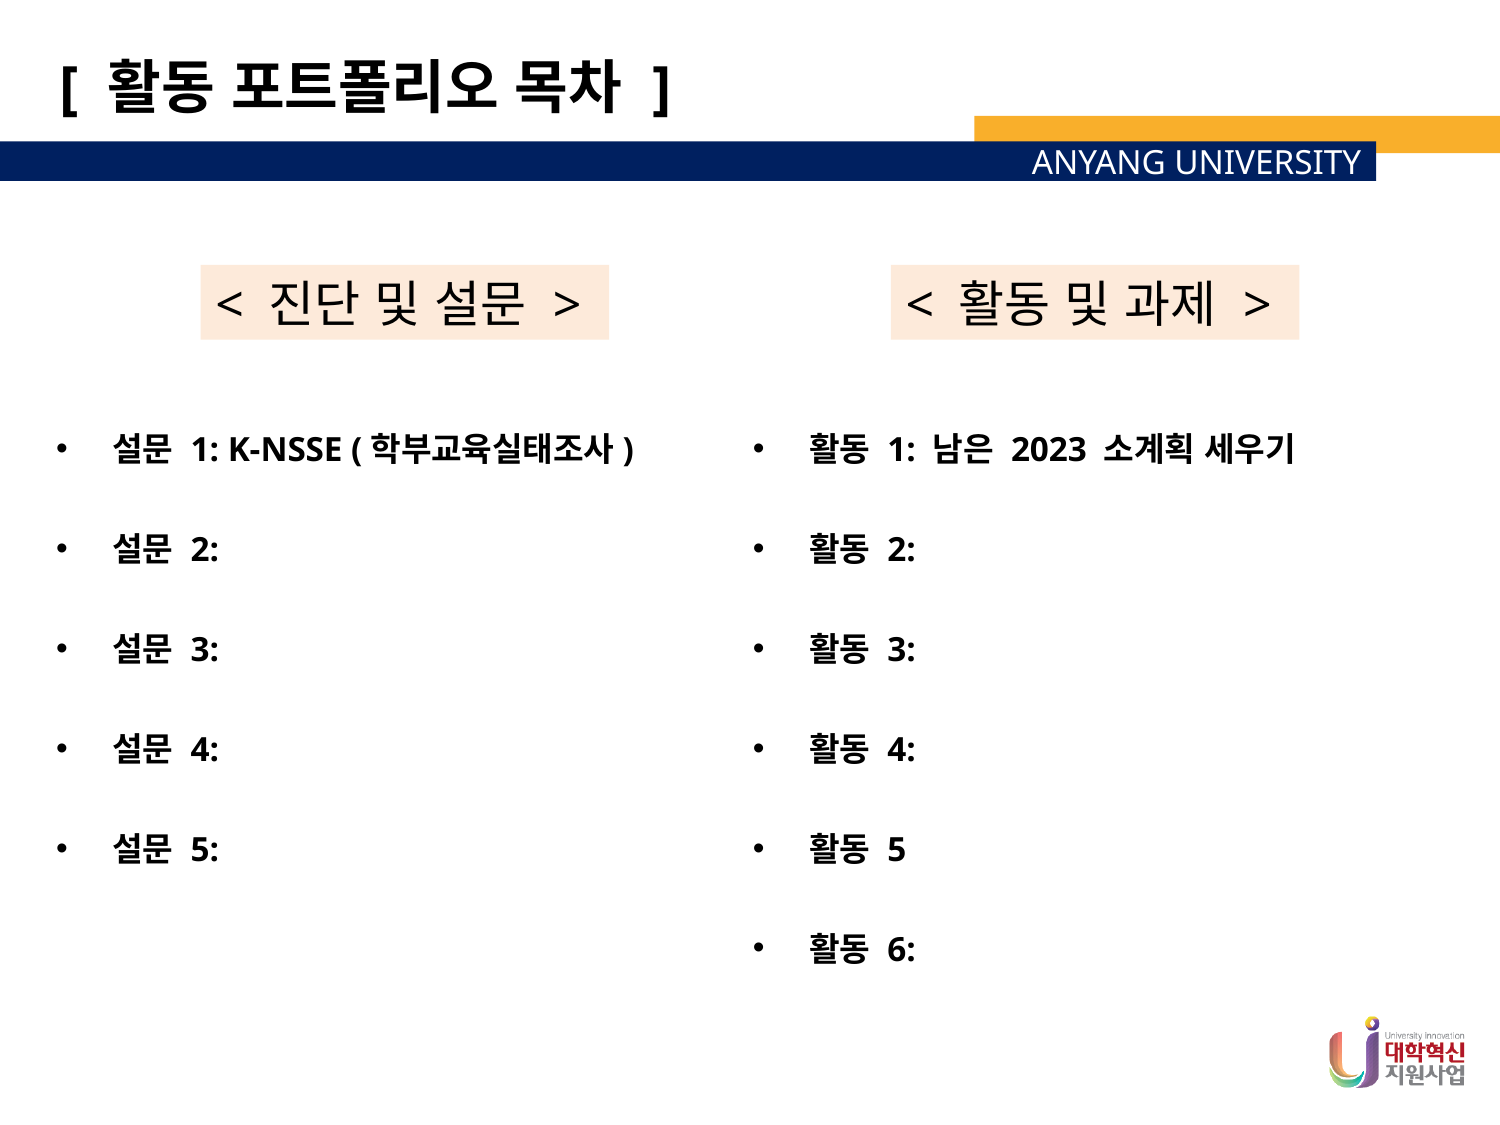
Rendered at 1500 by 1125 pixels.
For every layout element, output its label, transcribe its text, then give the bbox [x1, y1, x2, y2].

text_box ANYANG UNIVERSITY [0, 139, 1378, 183]
picture [1305, 1003, 1497, 1108]
text_box < 활동 및 과제 > [890, 264, 1300, 340]
text_box < 진단 및 설문 > [200, 264, 610, 340]
text_box 활동 1: 남은 2023 소계획 세우기 활동 2: 활동 3: 활동 4: 활동 5 활동 6: [738, 361, 1474, 975]
text_box 설문 1: K-NSSE (학부교육실태조사) 설문 2: 설문 3: 설문 4: 설문 5: [41, 361, 738, 876]
text_box [ 활동 포트폴리오 목차 ] [29, 42, 963, 128]
text_box [972, 114, 1500, 155]
